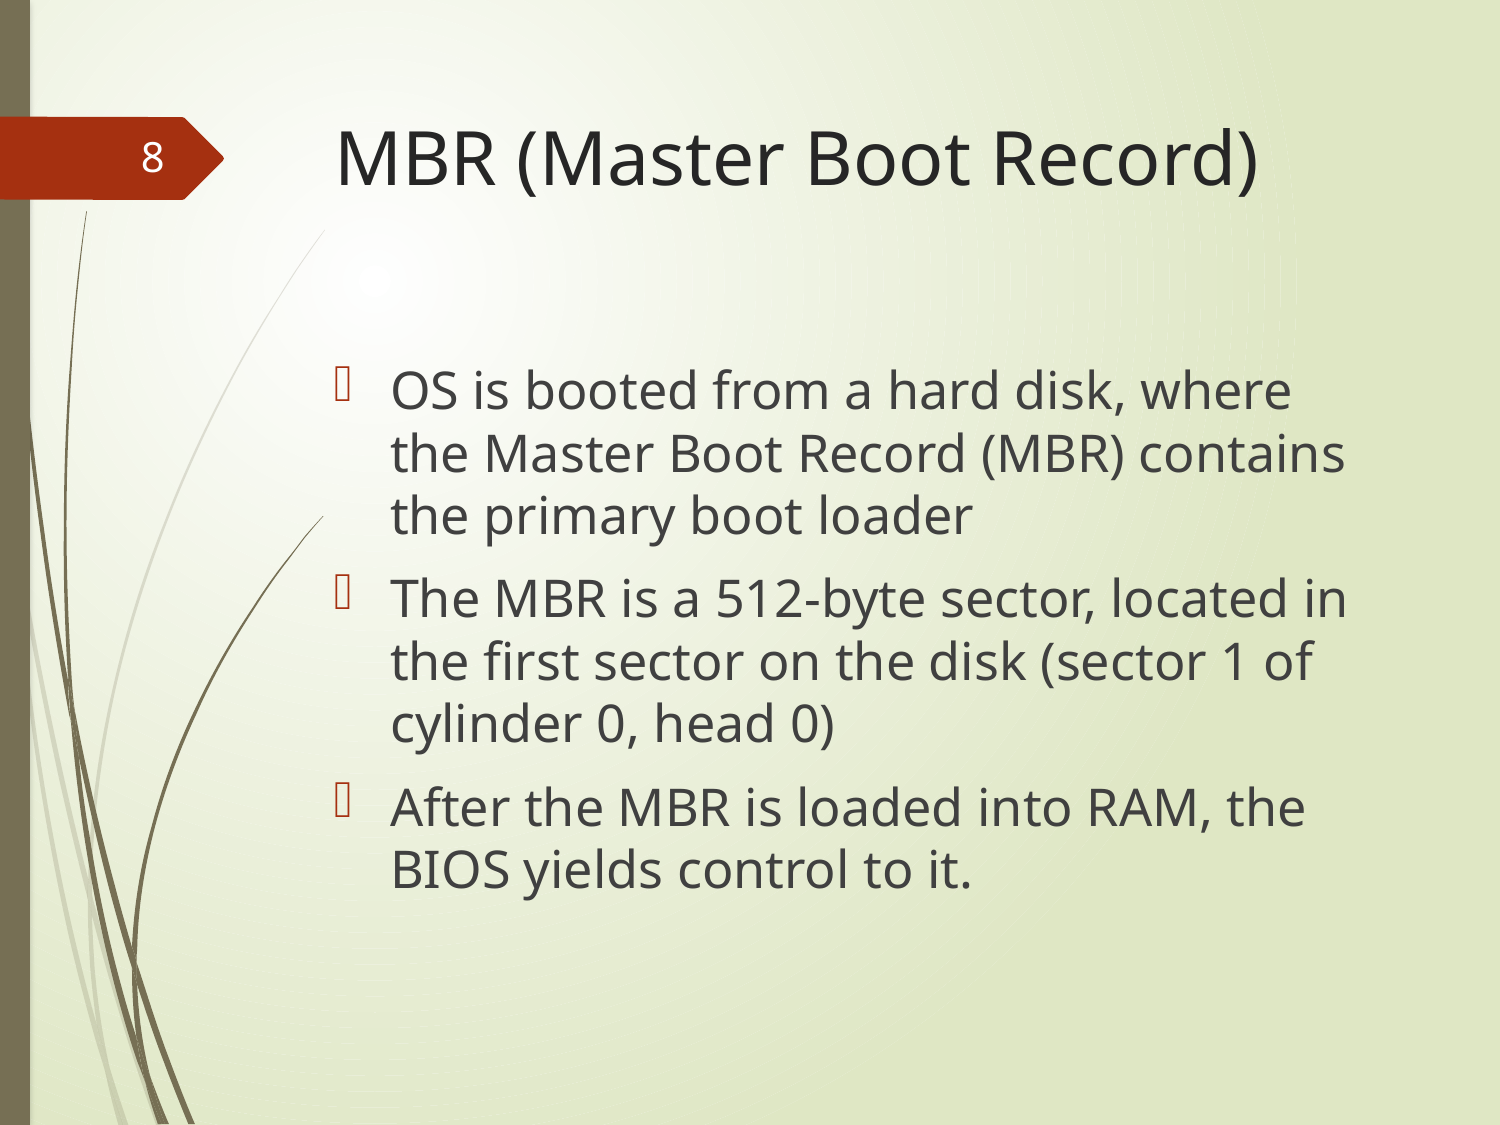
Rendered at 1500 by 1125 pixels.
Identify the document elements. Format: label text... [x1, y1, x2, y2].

slide_number 8 [83, 129, 180, 190]
title MBR (Master Boot Record) [319, 102, 1400, 313]
list OS is booted from a hard disk, where the Master Boot Record (MBR) contains the primary boot loader The MBR is a 512-byte sector, located in the first sector on the disk (sector 1 of cylinder 0, head 0) After the MBR is loaded into RAM, the BIOS yields control to it. [318, 350, 1400, 970]
